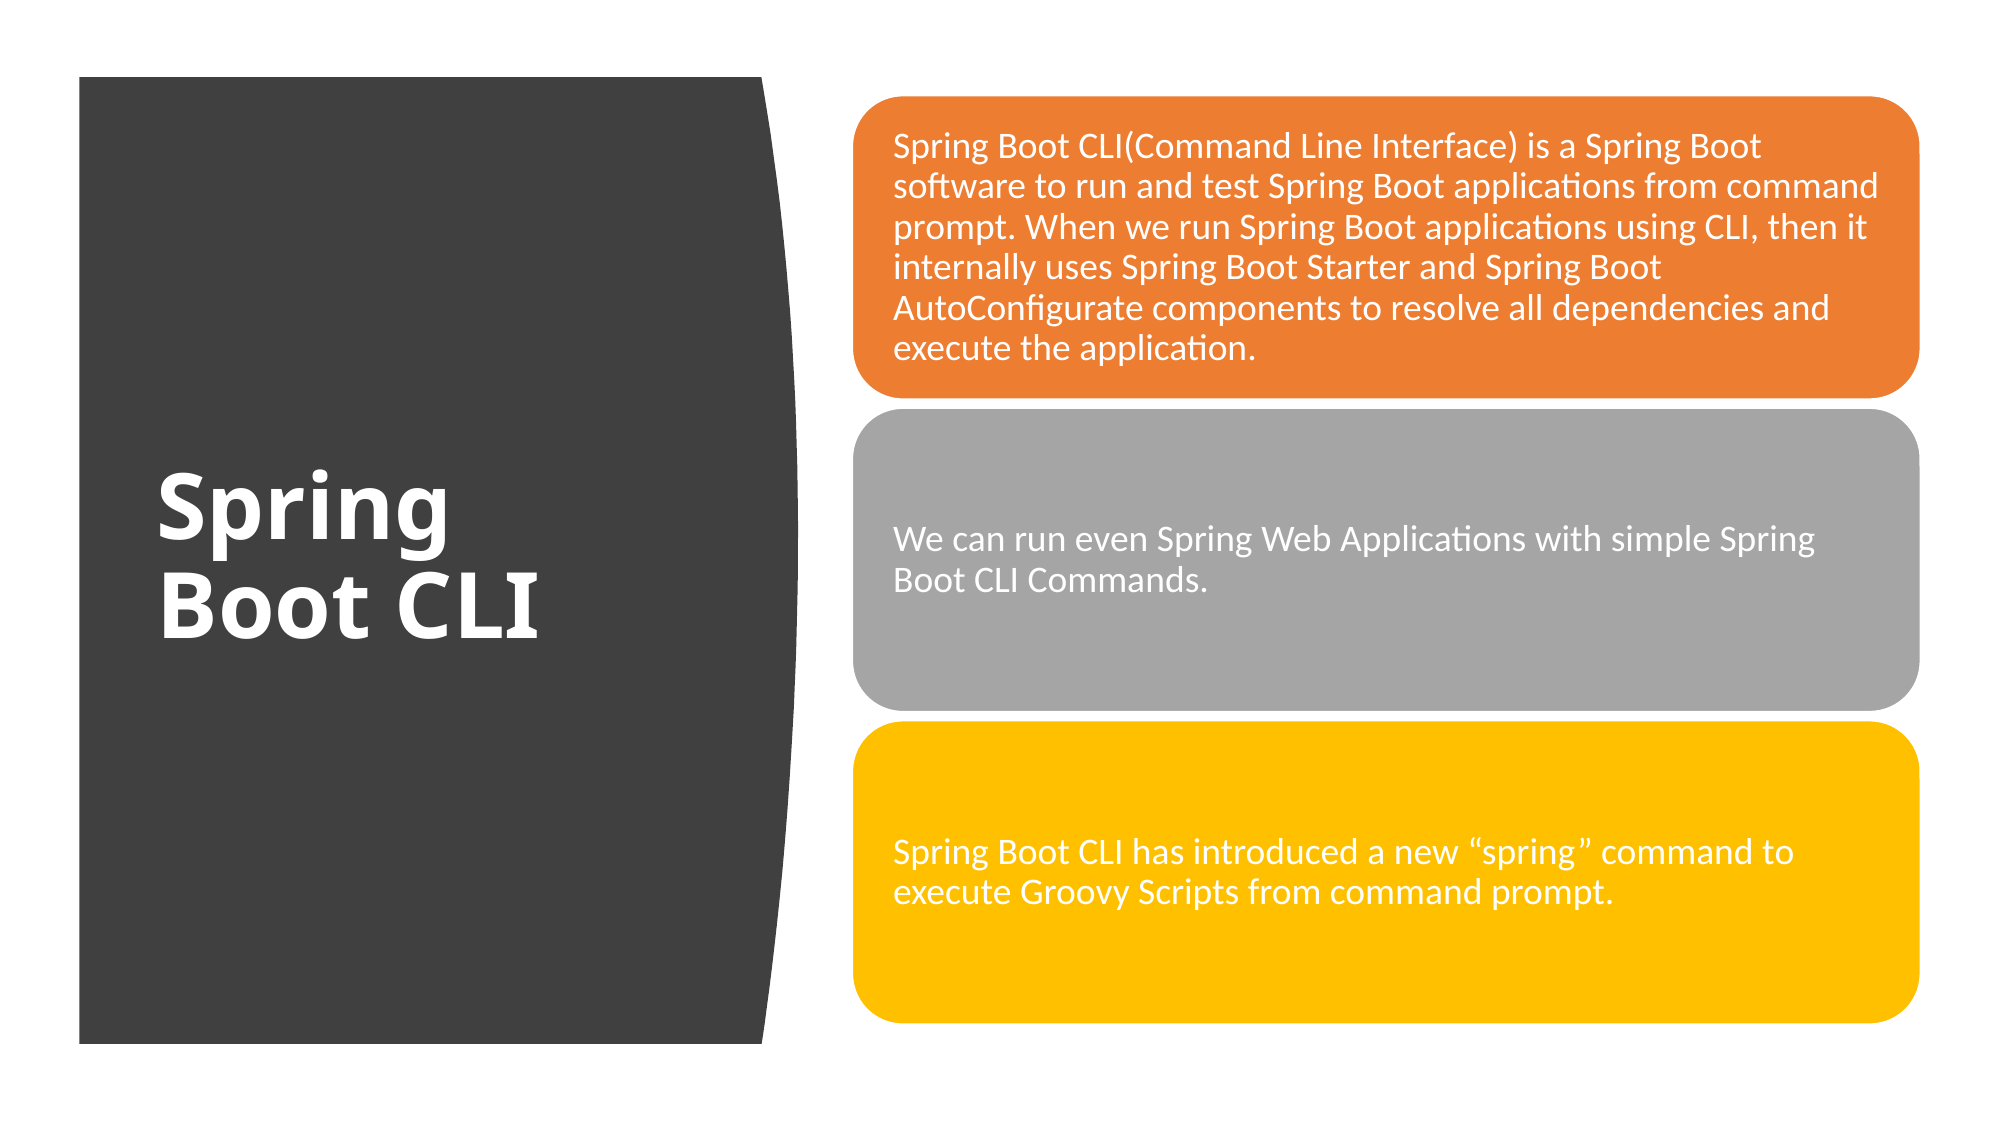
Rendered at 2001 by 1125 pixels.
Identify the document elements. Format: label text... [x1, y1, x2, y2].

text_box [78, 76, 800, 1045]
title Spring Boot CLI [141, 166, 702, 953]
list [852, 77, 1921, 1043]
